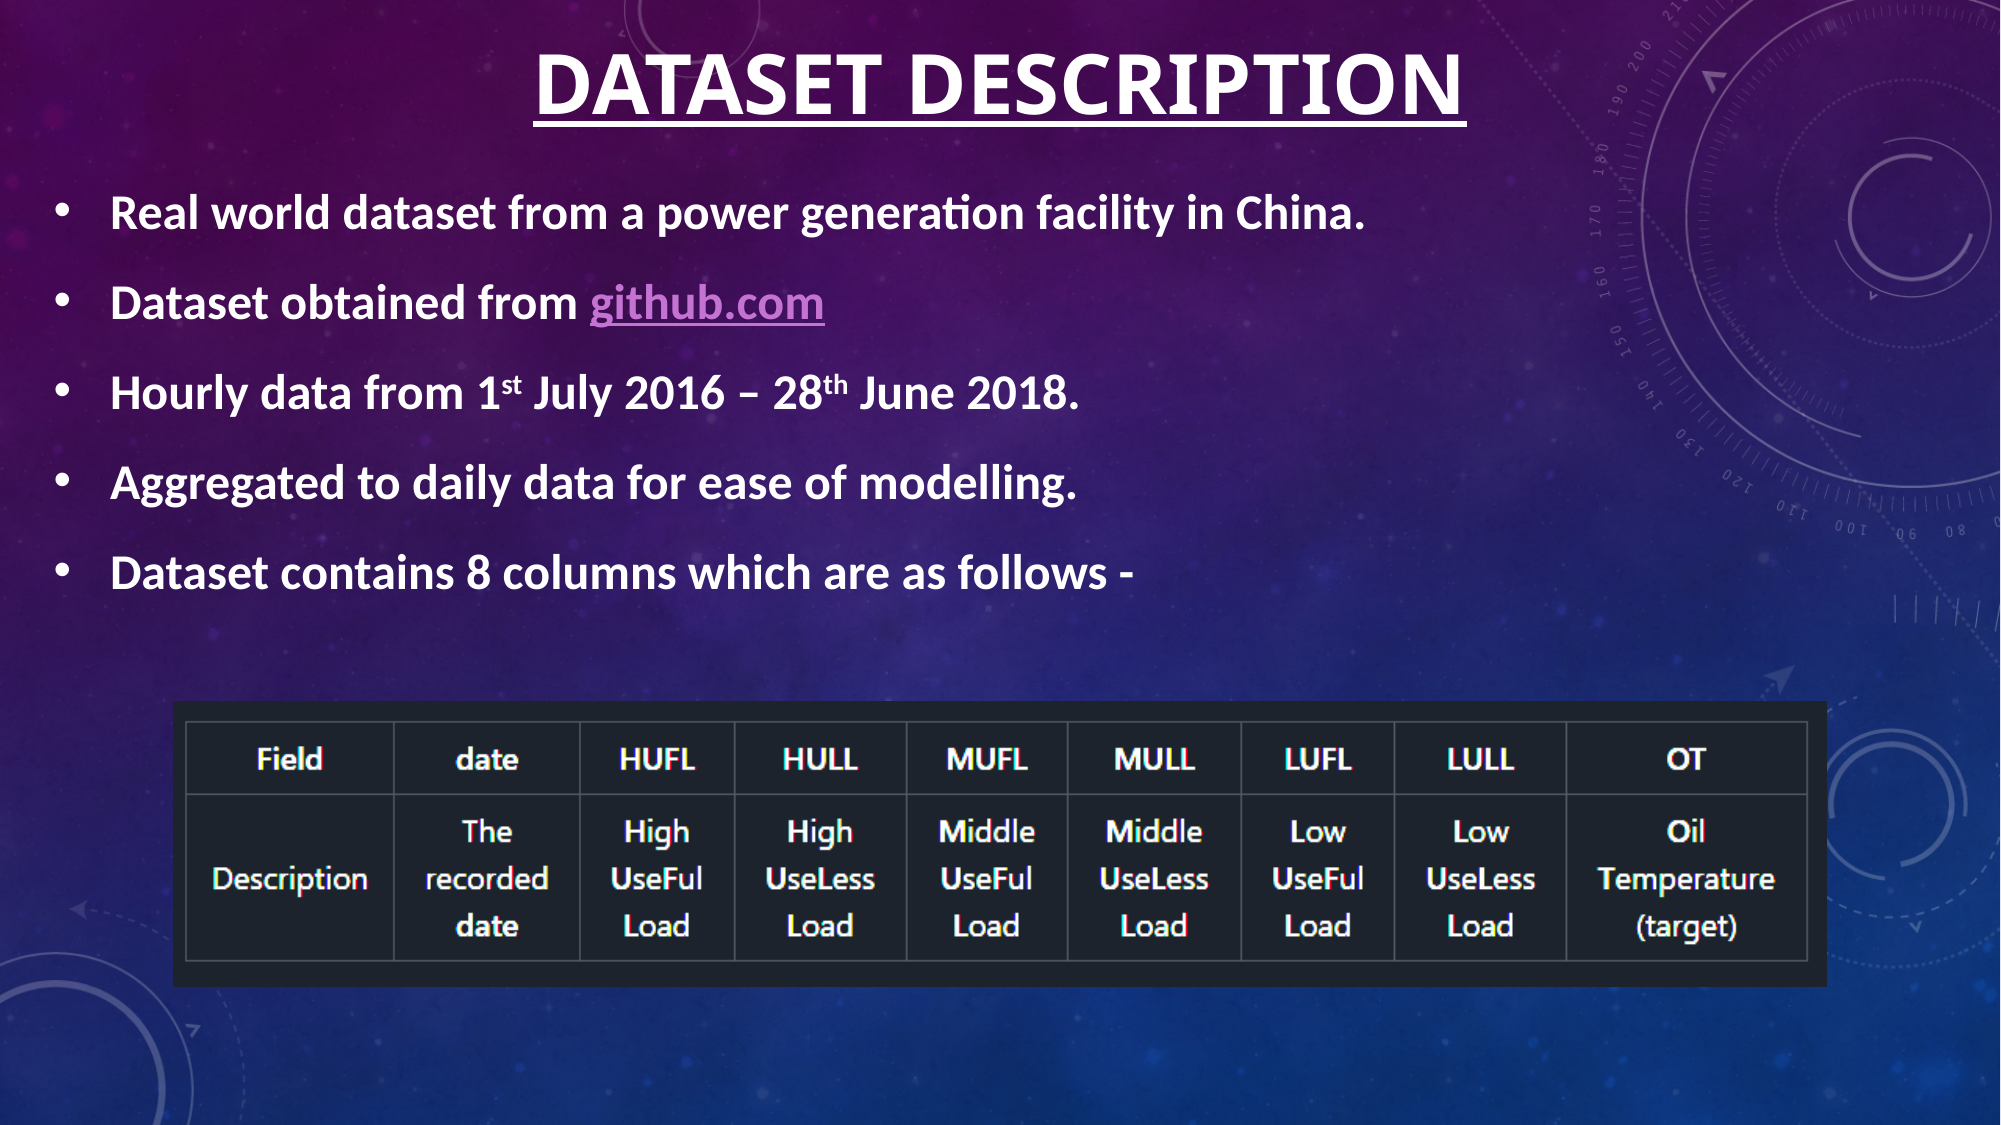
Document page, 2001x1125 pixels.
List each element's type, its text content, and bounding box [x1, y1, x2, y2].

text_box Real world dataset from a power generation facility in China. Dataset obtained from github.com Hourly data from 1st July 2016 – 28th June 2018. Aggregated to daily data for ease of modelling. Dataset contains 8 columns which are as follows - [38, 141, 1967, 667]
picture [0, 0, 2001, 1125]
title Dataset description [31, 21, 1969, 141]
